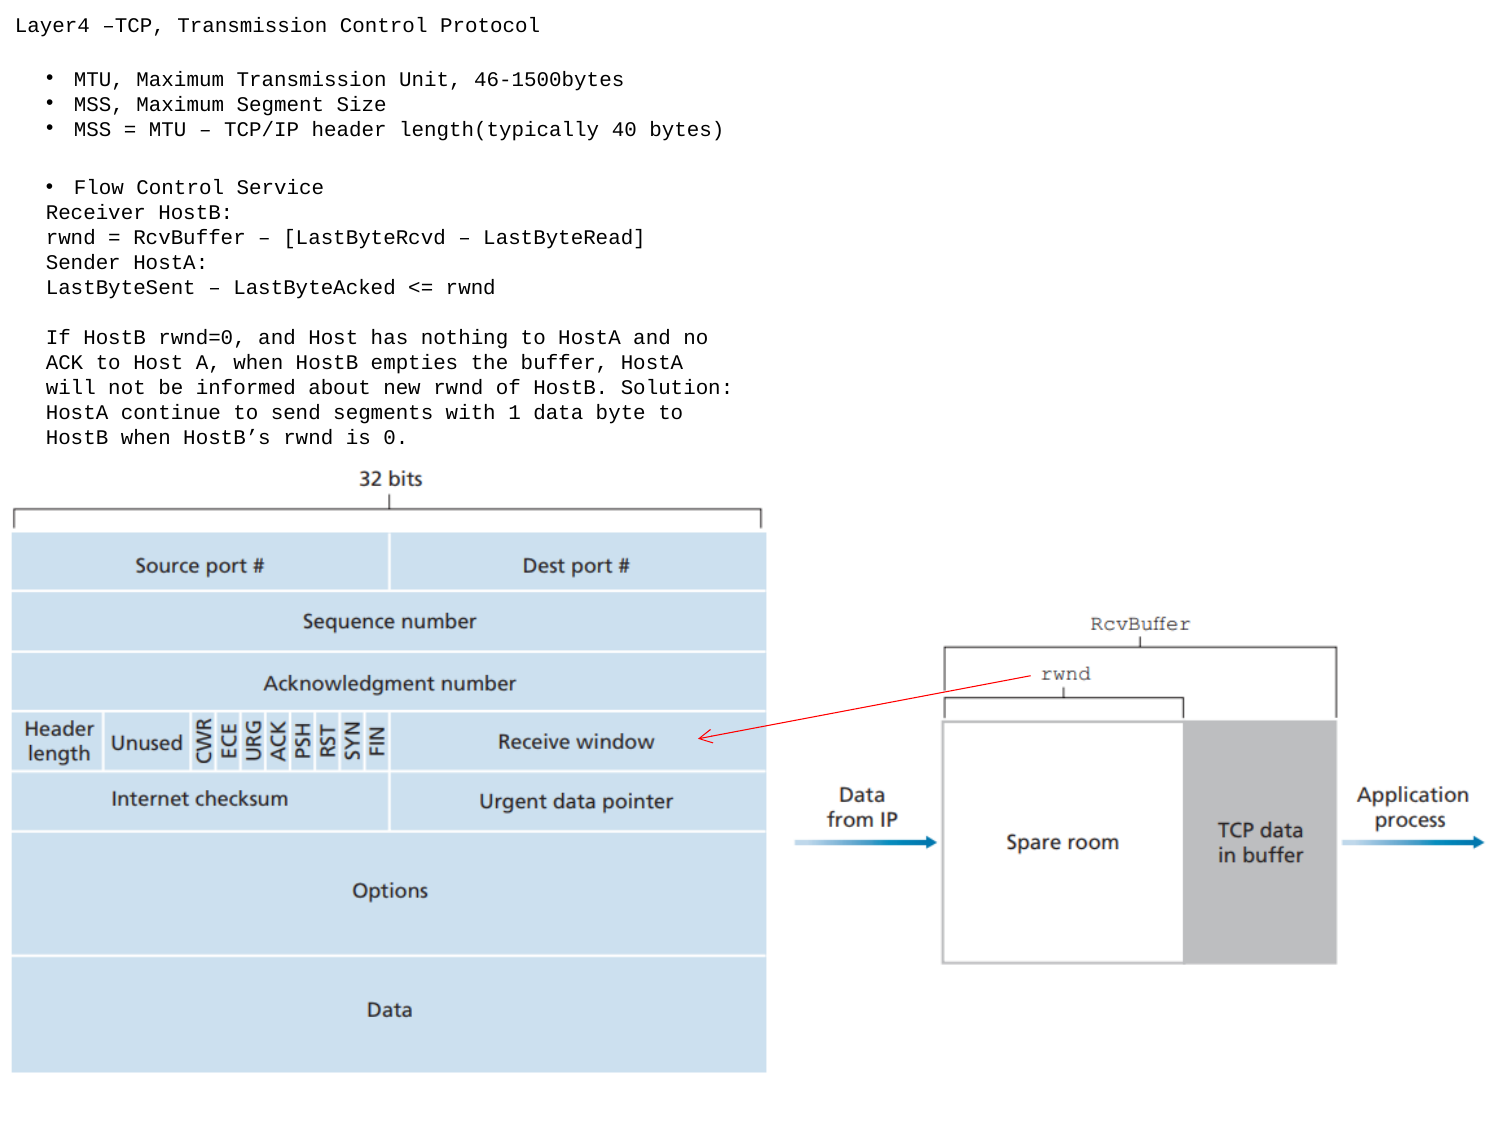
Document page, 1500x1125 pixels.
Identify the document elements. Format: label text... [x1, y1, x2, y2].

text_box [697, 675, 1031, 739]
picture [8, 464, 773, 1083]
text_box MTU, Maximum Transmission Unit, 46-1500bytes MSS, Maximum Segment Size MSS = MTU – TCP/IP header length(typically 40 bytes) [31, 57, 985, 148]
text_box Layer4 –TCP, Transmission Control Protocol [0, 4, 568, 45]
picture [781, 609, 1500, 978]
text_box Flow Control Service Receiver HostB: rwnd = RcvBuffer – [LastByteRcvd – LastByteRead] Sender HostA: LastByteSent – LastByteAcked <= rwnd If HostB rwnd=0, and Host has nothing to HostA and no ACK to Host A, when HostB empties the buffer, HostA will not be informed about new rwnd of HostB. Solution: HostA continue to send segments with 1 data byte to HostB when HostB’s rwnd is 0. [31, 166, 750, 456]
